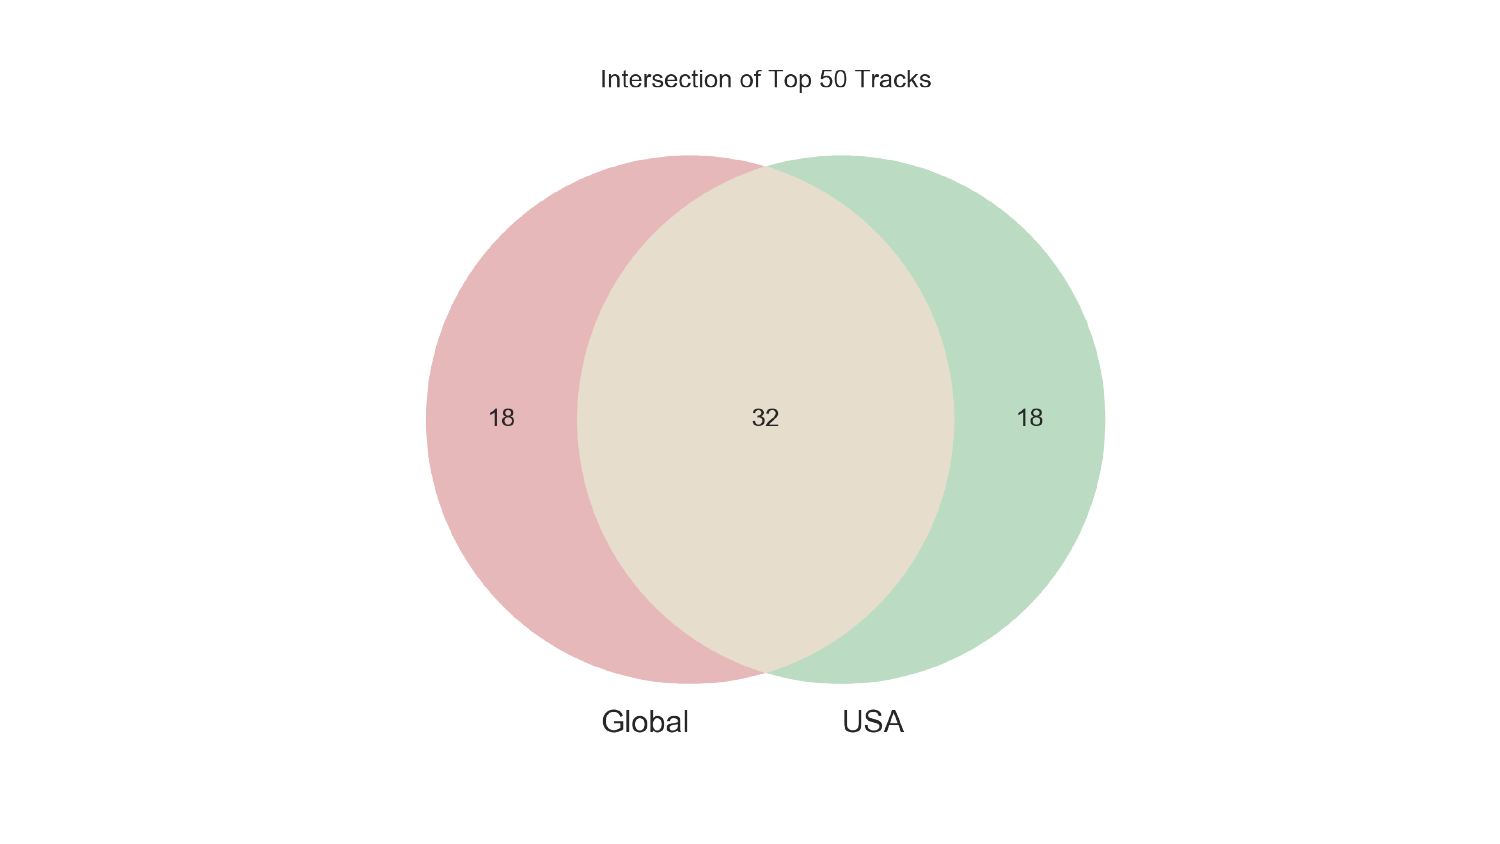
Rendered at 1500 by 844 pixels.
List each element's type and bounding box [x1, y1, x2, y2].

picture [136, 0, 1364, 844]
